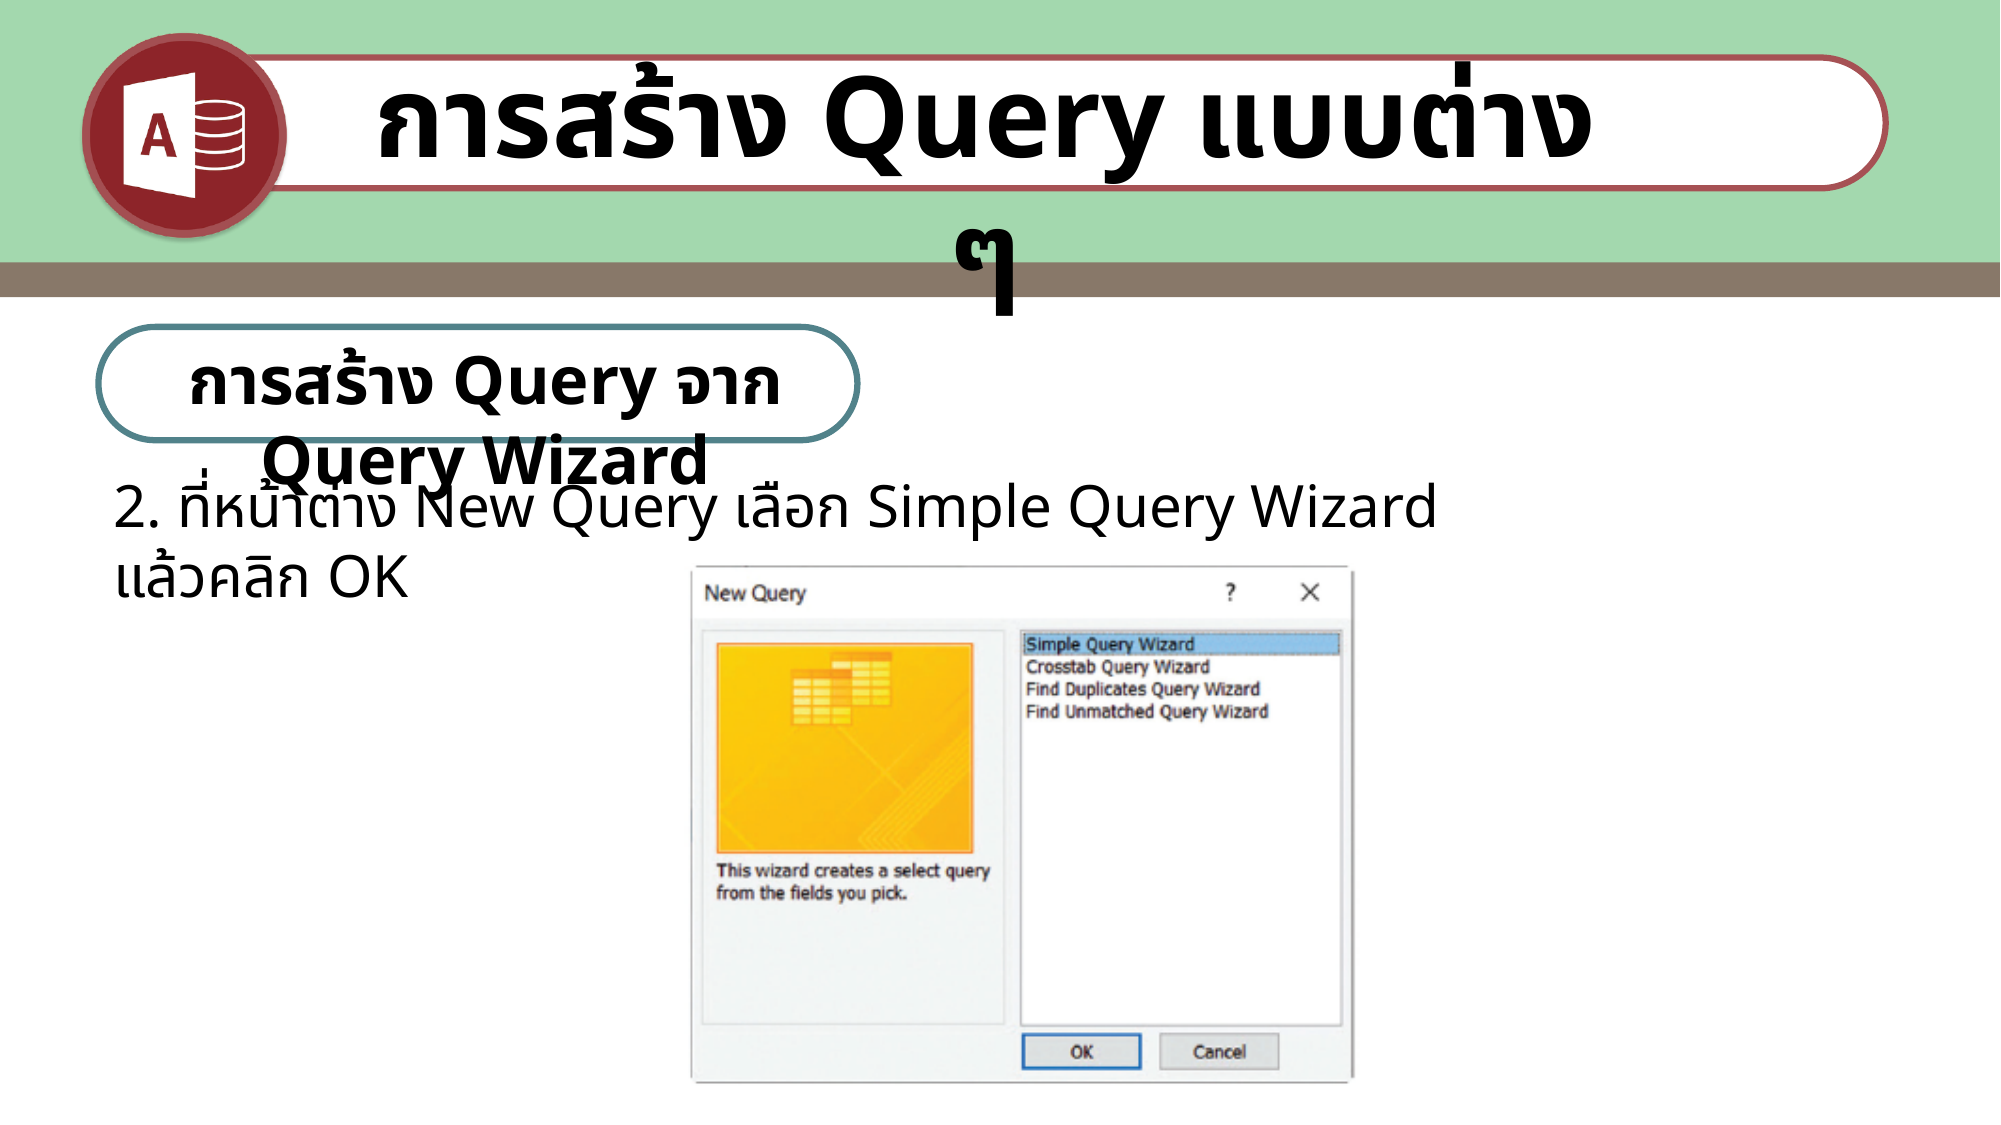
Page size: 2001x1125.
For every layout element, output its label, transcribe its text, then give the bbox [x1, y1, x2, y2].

text_box [1013, 263, 2000, 298]
text_box 2. ที่หน้าต่าง New Query เลือก Simple Query Wizard แล้วคลิก OK [98, 462, 1473, 617]
text_box [0, 0, 2000, 263]
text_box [67, 18, 1886, 252]
text_box [97, 346, 111, 421]
text_box [0, 263, 996, 298]
picture [674, 563, 1376, 1099]
text_box [136, 325, 820, 329]
text_box การสร้าง Query จาก Query Wizard [111, 329, 861, 505]
